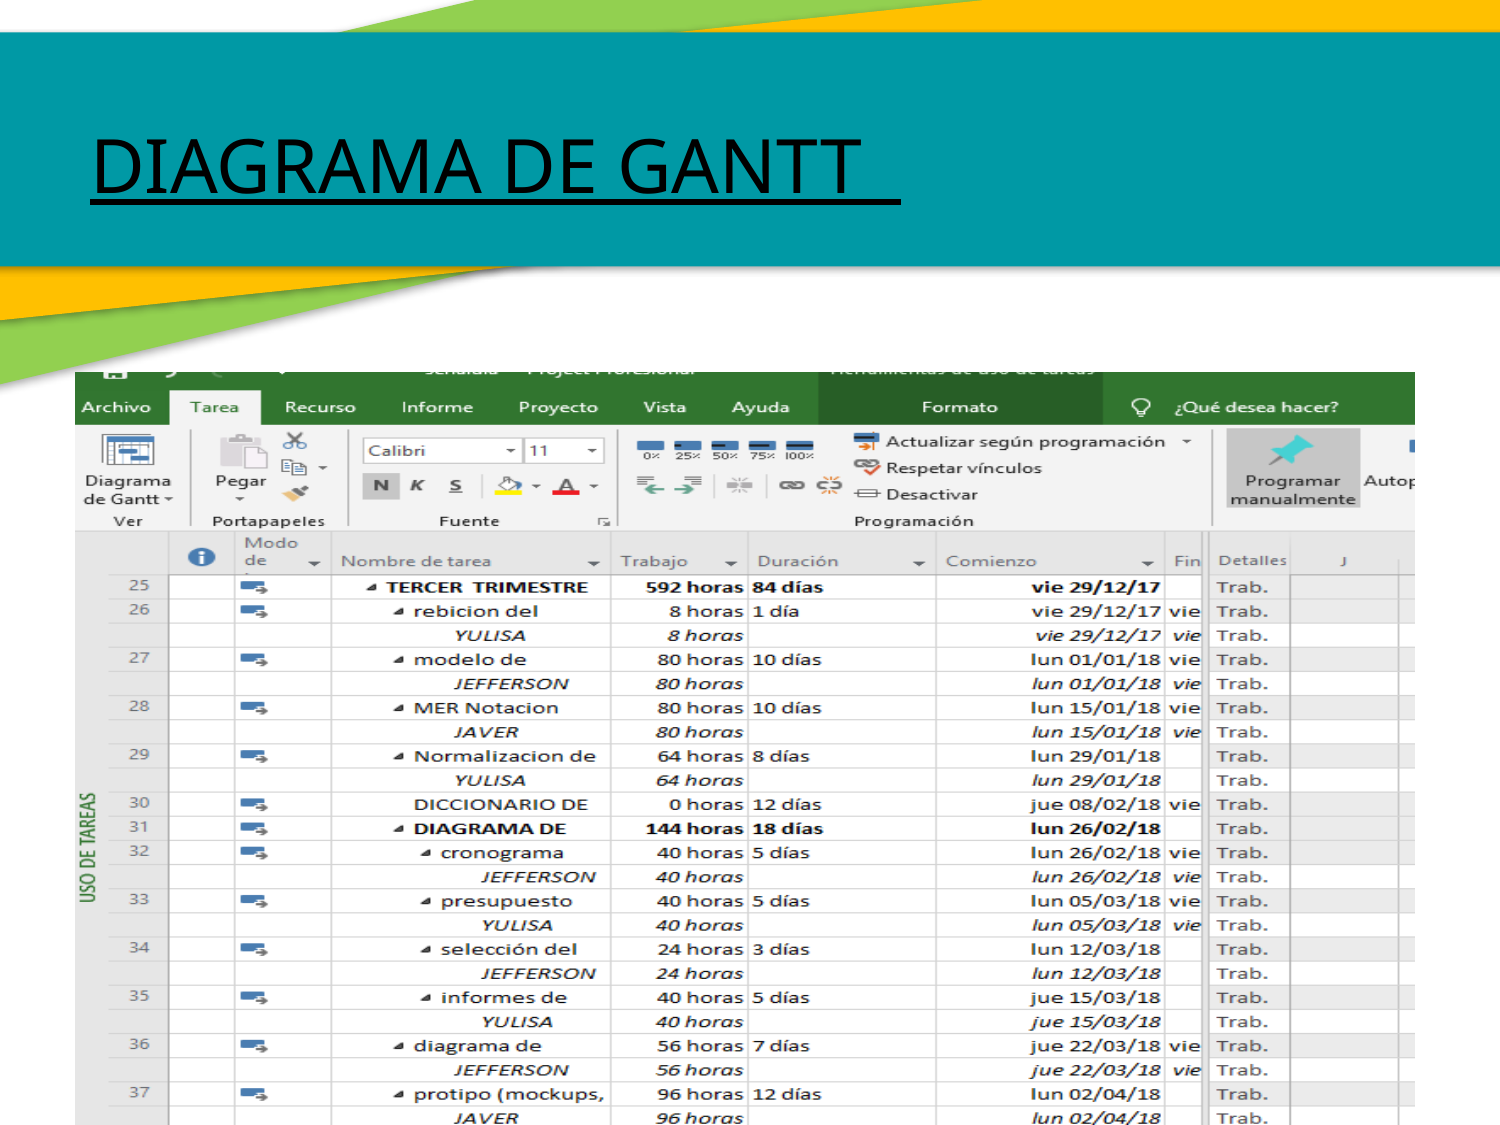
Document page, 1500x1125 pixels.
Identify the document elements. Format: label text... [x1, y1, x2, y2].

picture [74, 372, 1415, 1125]
text_box DIAGRAMA DE GANTT [75, 87, 1005, 240]
